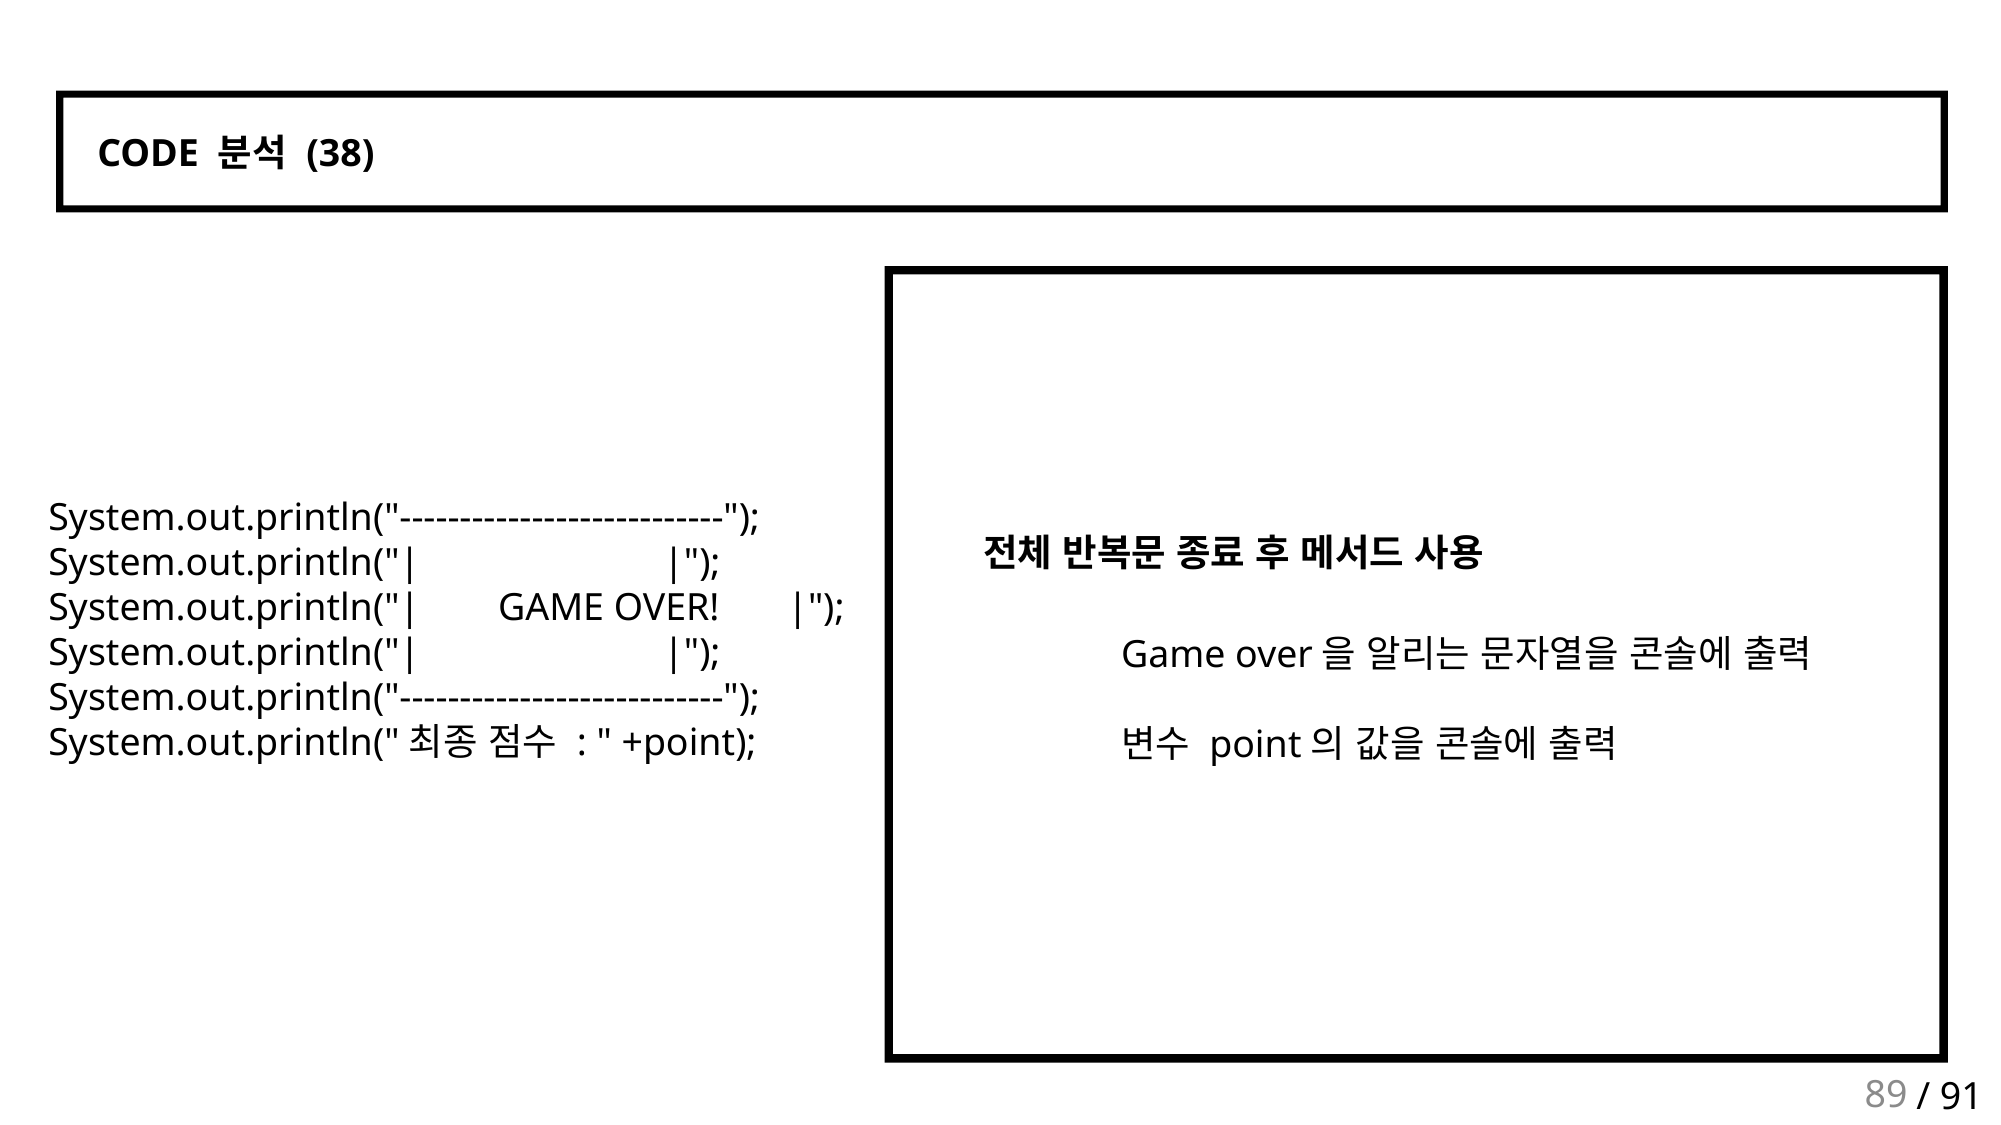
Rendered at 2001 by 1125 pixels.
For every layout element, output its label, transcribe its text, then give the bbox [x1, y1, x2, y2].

text_box CODE 분석 (38) [82, 121, 390, 181]
text_box Game over을 알리는 문자열을 콘솔에 출력 변수 point의 값을 콘솔에 출력 [1106, 622, 1828, 772]
slide_number 89 [1472, 1065, 1923, 1125]
text_box 전체 반복문 종료 후 메서드 사용 [968, 521, 1500, 581]
text_box System.out.println("---------------------------"); System.out.println("| |"); System.out.println("| GAME OVER! |"); System.out.println("| |"); System.out.println("---------------------------"); System.out.println("최종 점수 : " +point); [33, 485, 861, 771]
text_box [55, 90, 1949, 214]
text_box [883, 265, 1949, 1064]
